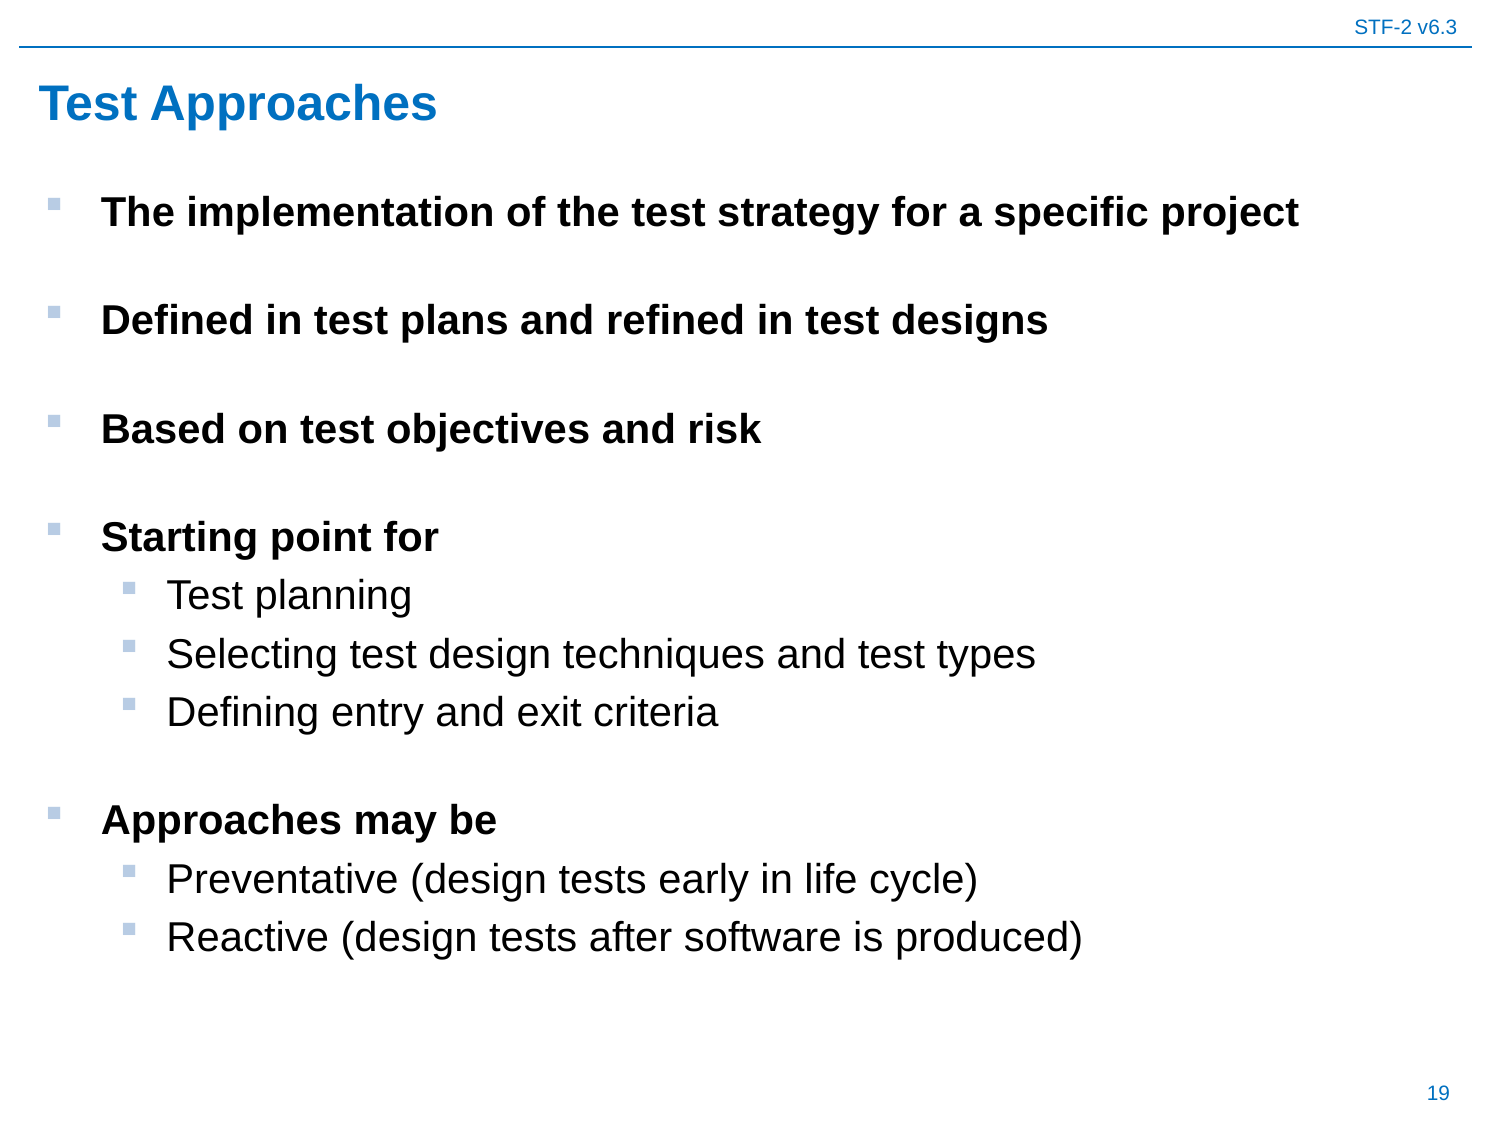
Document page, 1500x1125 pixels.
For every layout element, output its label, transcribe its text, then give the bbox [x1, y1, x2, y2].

title Test Approaches [23, 59, 1465, 142]
list The implementation of the test strategy for a specific project Defined in test plans and refined in test designs Based on test objectives and risk Starting point for Test planning Selecting test design techniques and test types Defining entry and exit criteria Approaches may be Preventative (design tests early in life cycle) Reactive (design tests after software is produced) [29, 177, 1477, 1063]
